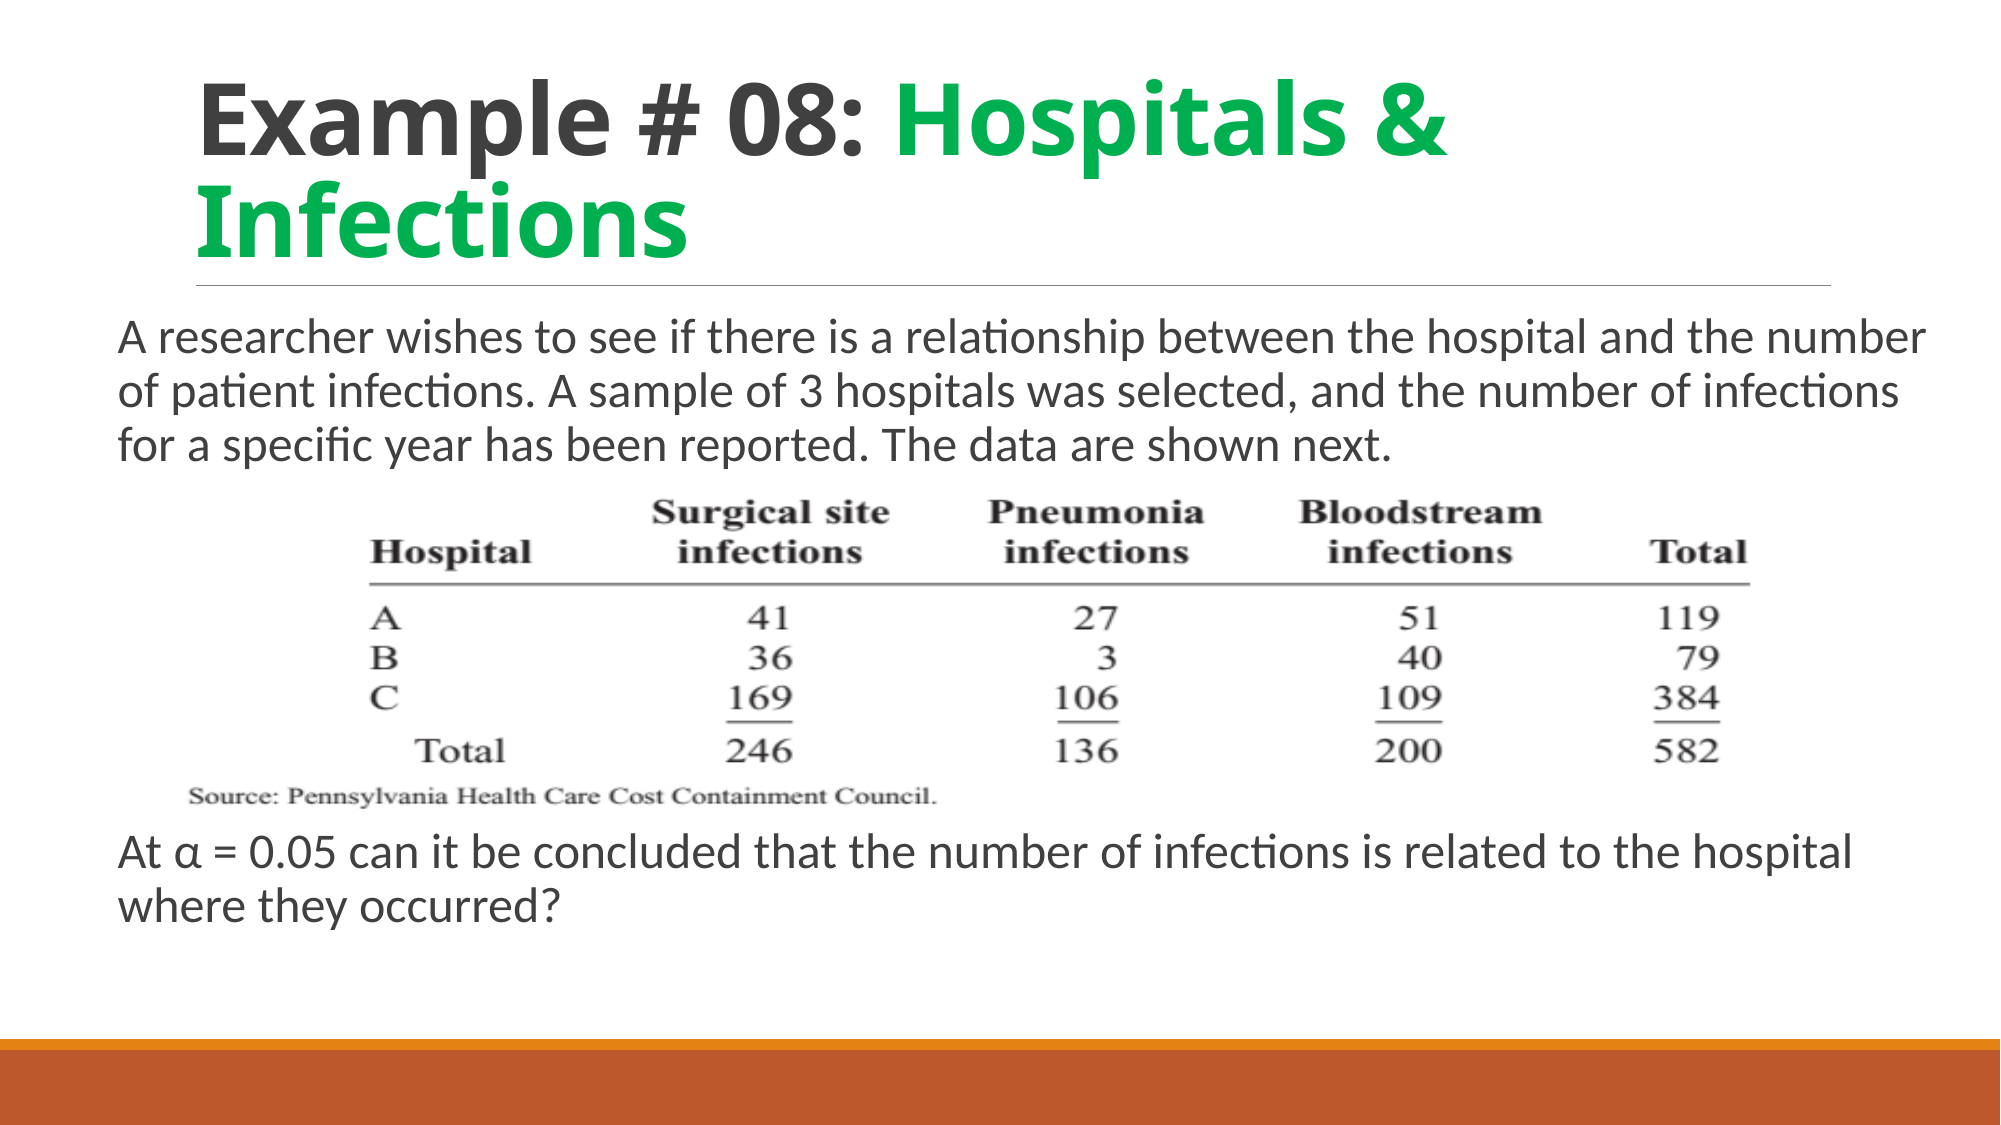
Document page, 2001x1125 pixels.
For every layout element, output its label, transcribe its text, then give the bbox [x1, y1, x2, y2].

picture [179, 477, 1766, 814]
list A researcher wishes to see if there is a relationship between the hospital and the number of patient infections. A sample of 3 hospitals was selected, and the number of infections for a specific year has been reported. The data are shown next. At α = 0.05 can it be concluded that the number of infections is related to the hospital where they occurred? [117, 302, 1932, 963]
title Example # 08: Hospitals & Infections [180, 47, 1830, 285]
